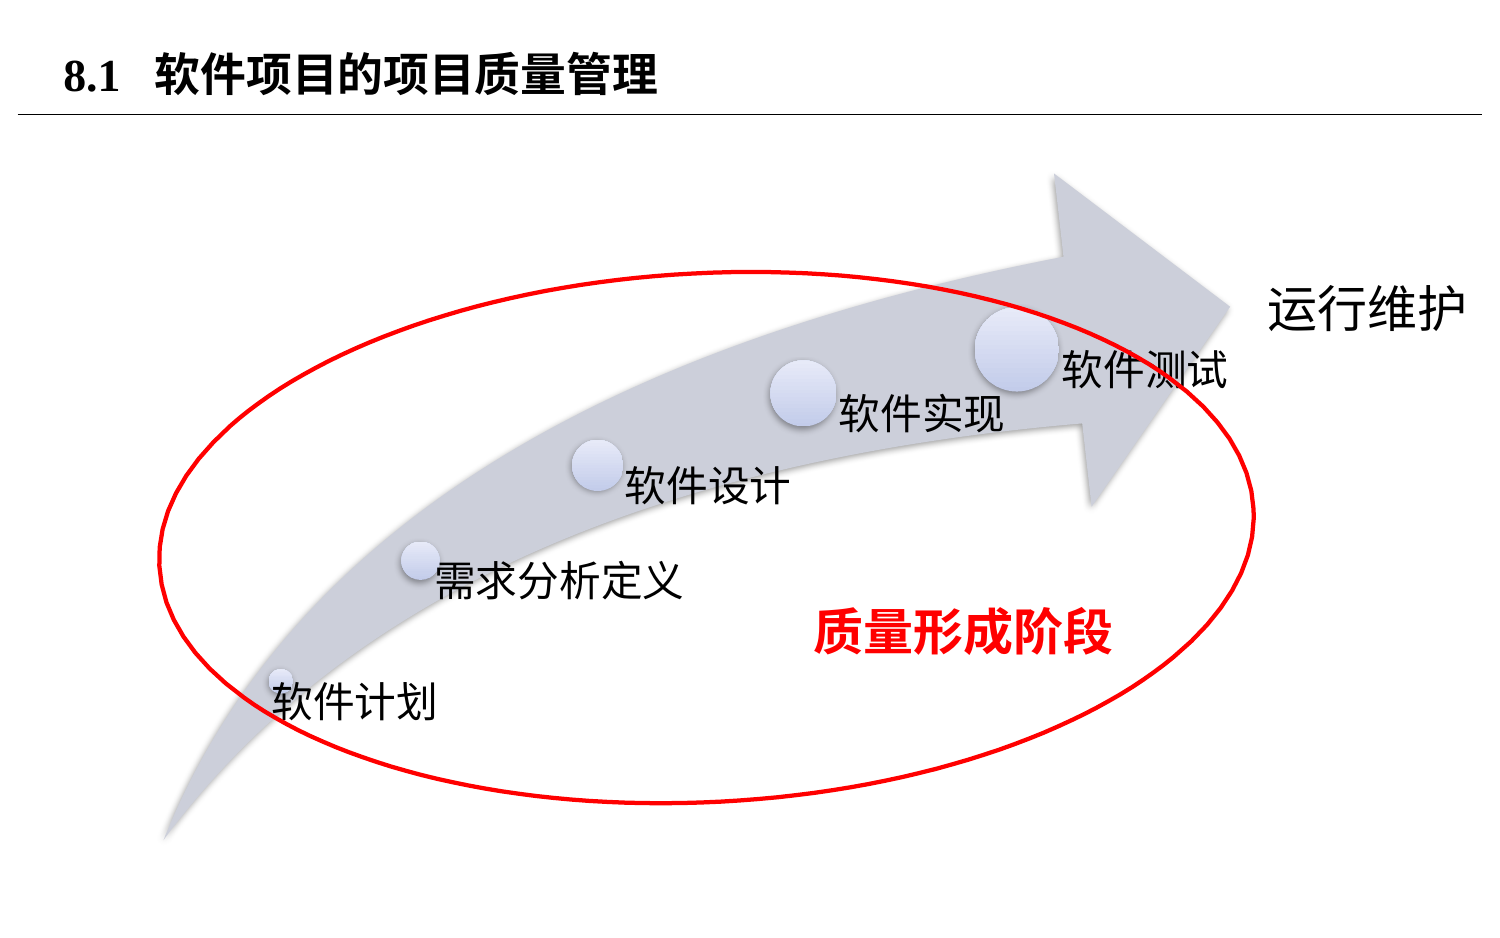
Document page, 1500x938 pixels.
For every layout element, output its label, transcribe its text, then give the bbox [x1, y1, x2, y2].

text_box [48, 135, 1454, 721]
title 8.1 软件项目的项目质量管理 [48, 19, 1005, 127]
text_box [111, 173, 1282, 841]
text_box 运行维护 [1286, 270, 1483, 346]
